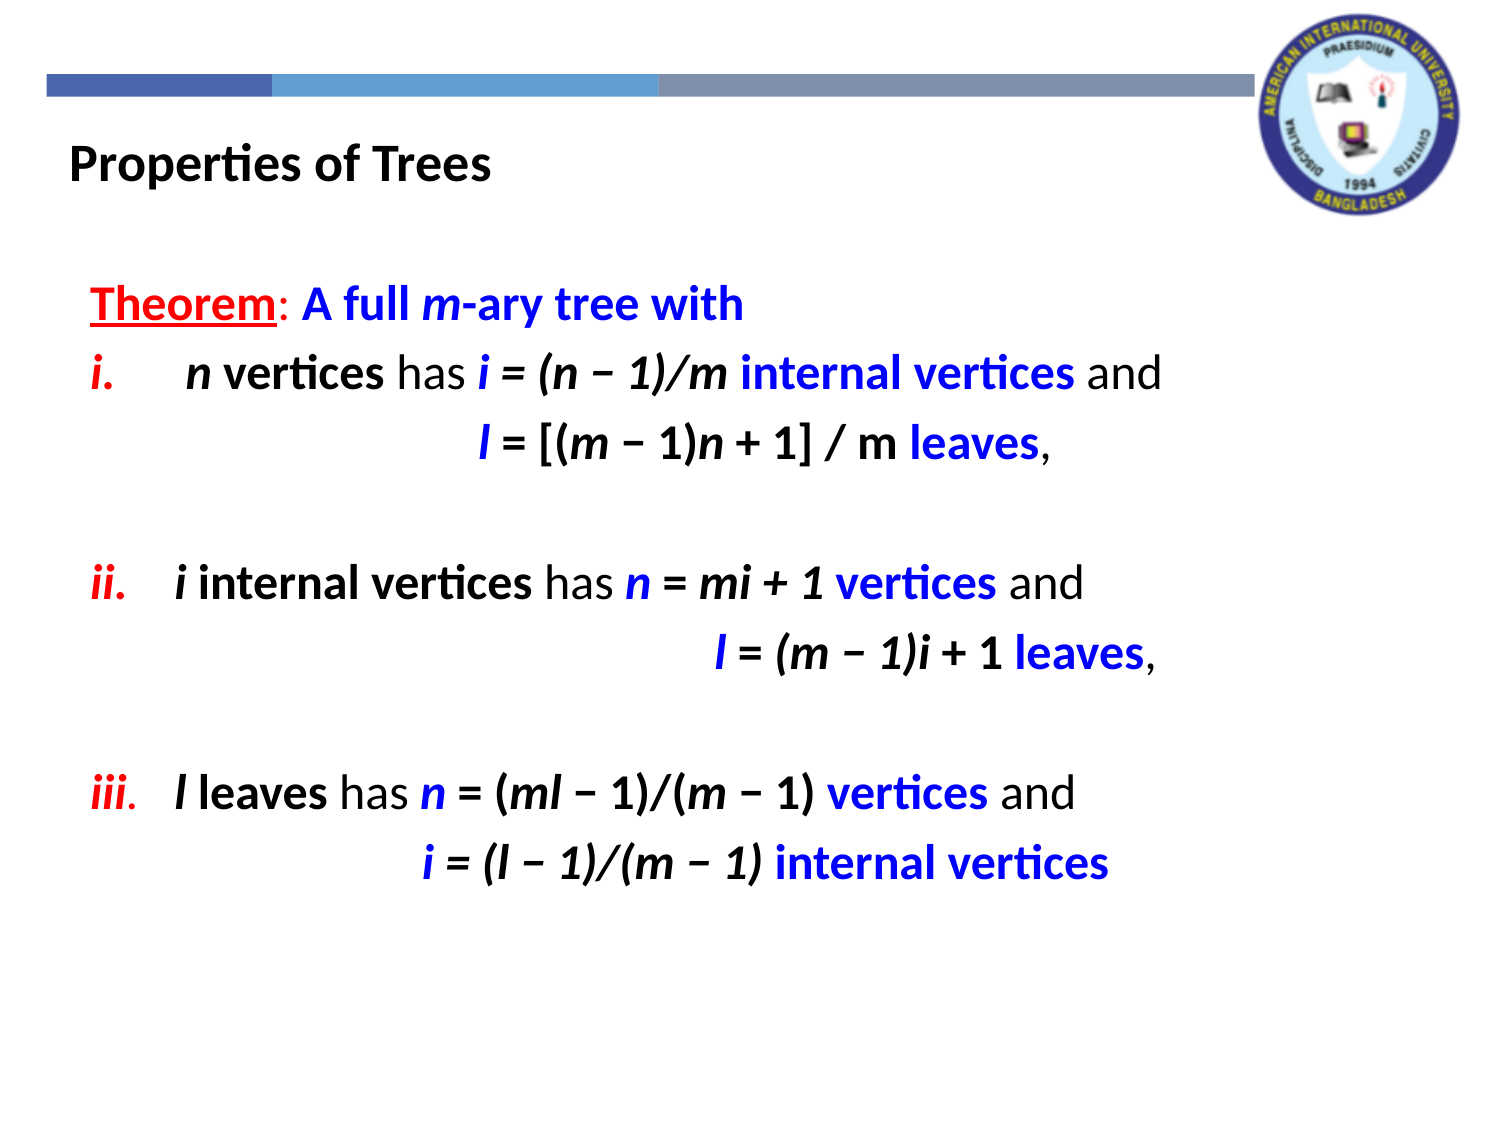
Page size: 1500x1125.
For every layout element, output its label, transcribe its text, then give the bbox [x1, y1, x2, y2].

text_box Properties of Trees [55, 119, 1129, 201]
text_box Theorem: A full m-ary tree with n vertices has i = (n − 1)/m internal vertices and l = [(m − 1)n + 1] / m leaves, i internal vertices has n = mi + 1 vertices and l = (m − 1)i + 1 leaves, iii. l leaves has n = (ml − 1)/(m − 1) vertices and i = (l − 1)/(m − 1) internal vertices [75, 262, 1450, 1005]
picture [1254, 9, 1465, 221]
